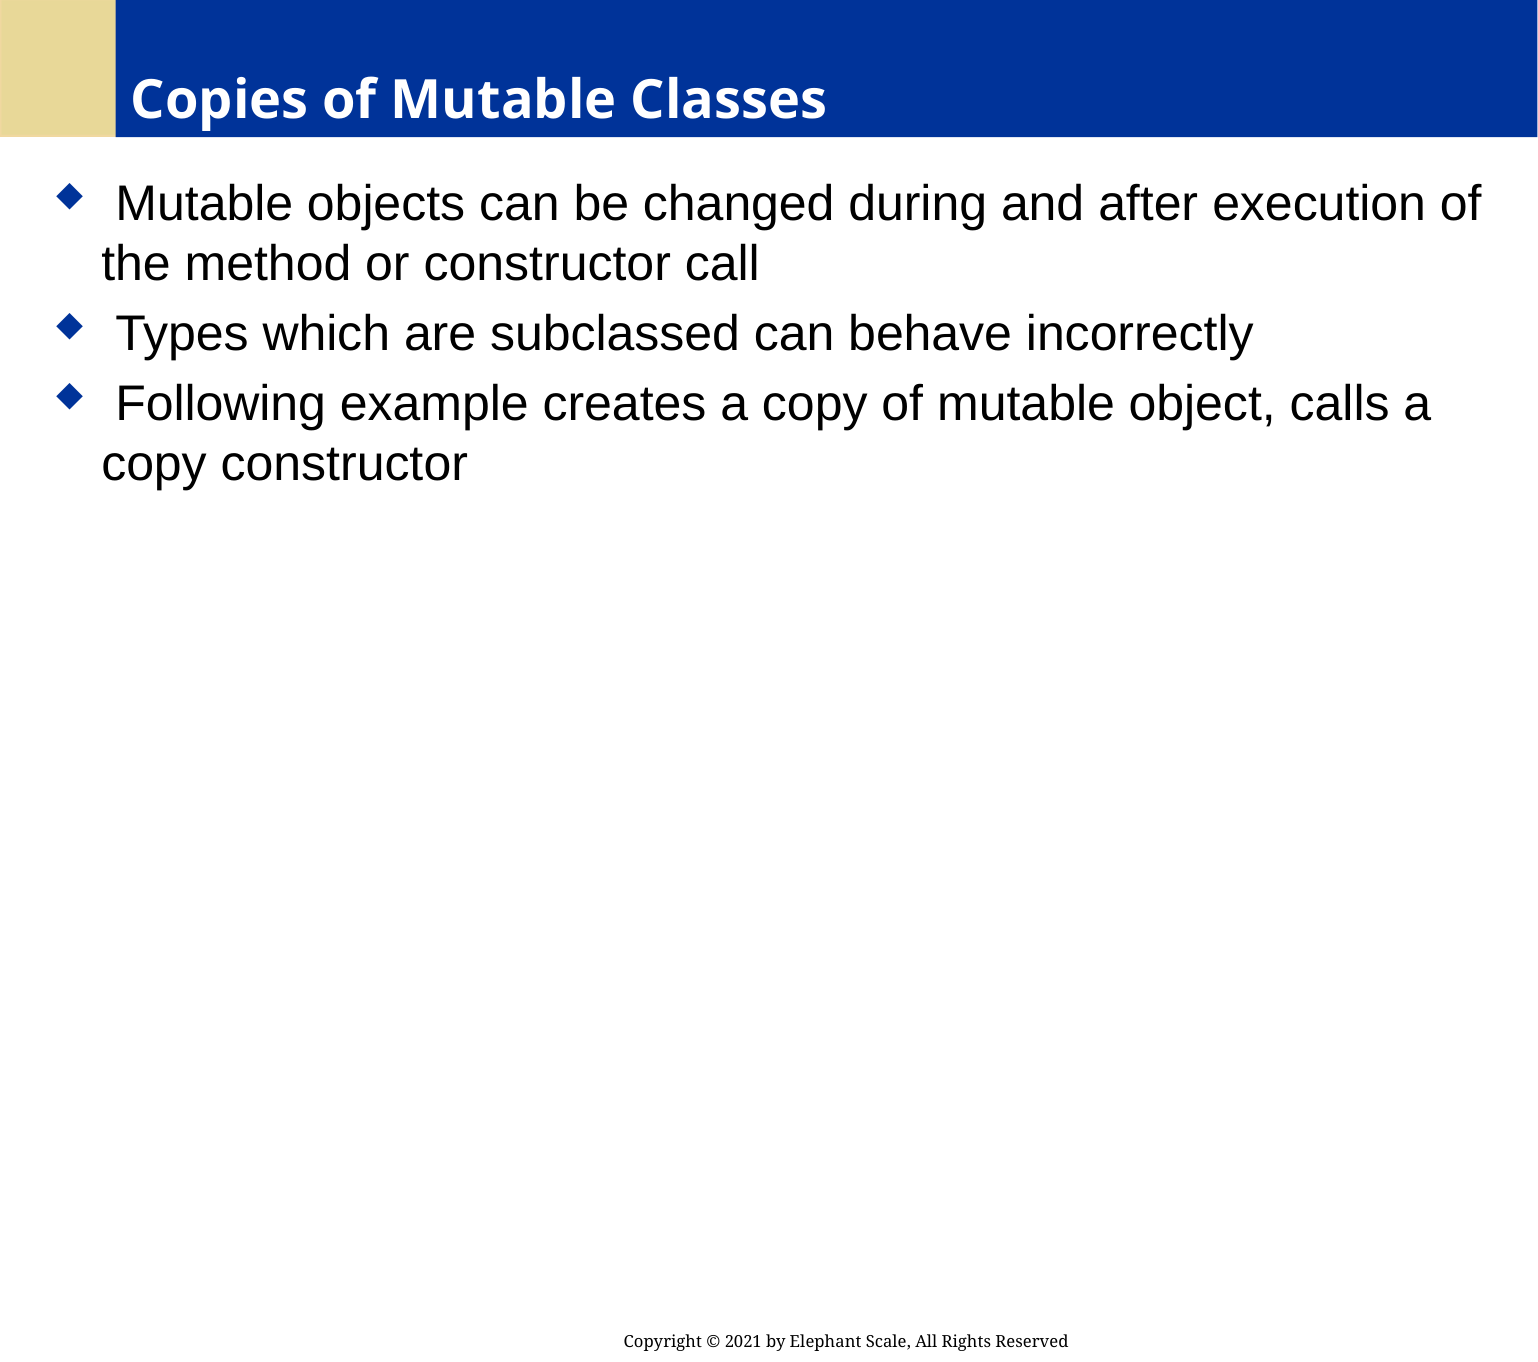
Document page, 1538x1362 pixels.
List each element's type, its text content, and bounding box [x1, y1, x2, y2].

picture [0, 0, 115, 137]
list Mutable objects can be changed during and after execution of the method or constructor call Types which are subclassed can behave incorrectly Following example creates a copy of mutable object, calls a copy constructor [38, 162, 1500, 1284]
title Copies of Mutable Classes [115, 0, 1538, 138]
text_box Copyright © 2021 by Elephant Scale, All Rights Reserved [608, 1322, 1085, 1358]
